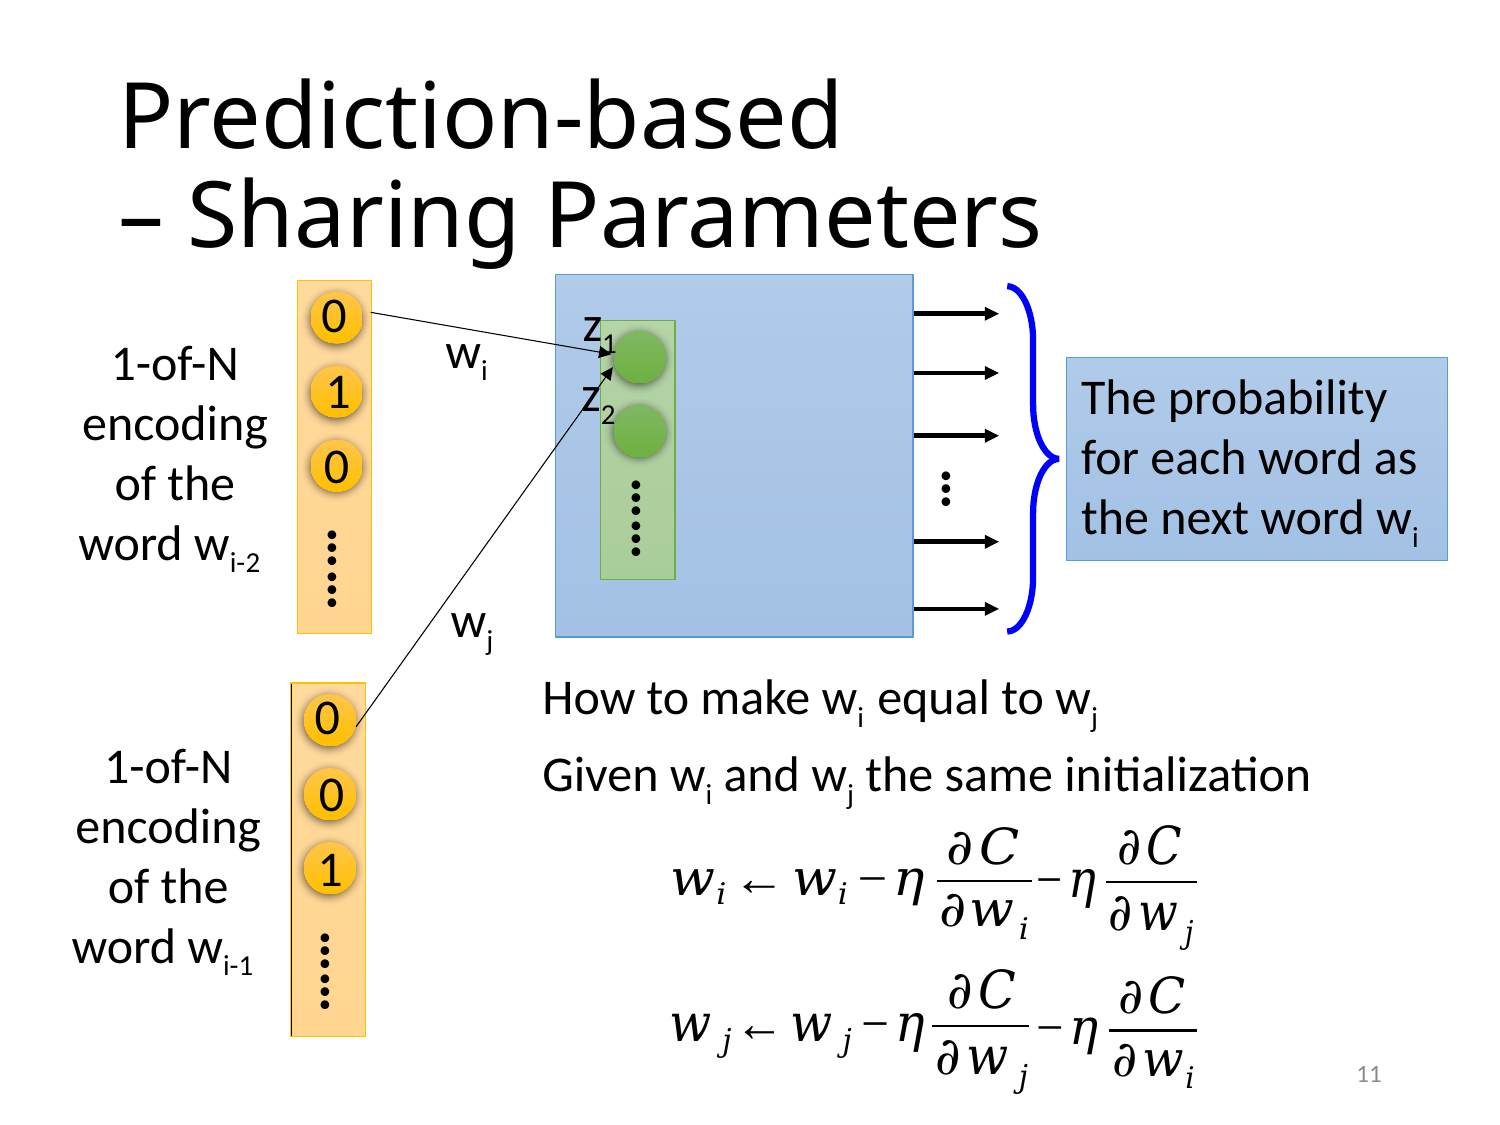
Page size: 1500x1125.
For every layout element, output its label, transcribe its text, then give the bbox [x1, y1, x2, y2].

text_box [874, 313, 1008, 609]
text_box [159, 418, 356, 516]
text_box 1 [310, 351, 375, 418]
text_box Given wi and wj the same initialization [527, 741, 1370, 818]
text_box 1-of-N encoding of the word wi-1 [40, 725, 290, 989]
text_box [555, 274, 914, 638]
text_box The probability for each word as the next word wi [1066, 357, 1448, 561]
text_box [356, 359, 613, 727]
text_box wi [399, 355, 534, 359]
text_box 0 [306, 274, 371, 350]
text_box [1007, 285, 1060, 633]
text_box How to make wi equal to wj [527, 657, 1370, 741]
text_box 1-of-N encoding of the word wi-2 [46, 323, 297, 587]
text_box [370, 312, 612, 355]
text_box z2 [599, 354, 657, 412]
text_box 0 [299, 677, 365, 753]
slide_number 11 [1059, 1042, 1397, 1103]
text_box z2 [566, 355, 598, 359]
text_box z1 [567, 284, 658, 368]
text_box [613, 412, 791, 511]
title Prediction-based – Sharing Parameters [103, 59, 1397, 278]
text_box 0 [304, 754, 369, 820]
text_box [152, 820, 526, 918]
